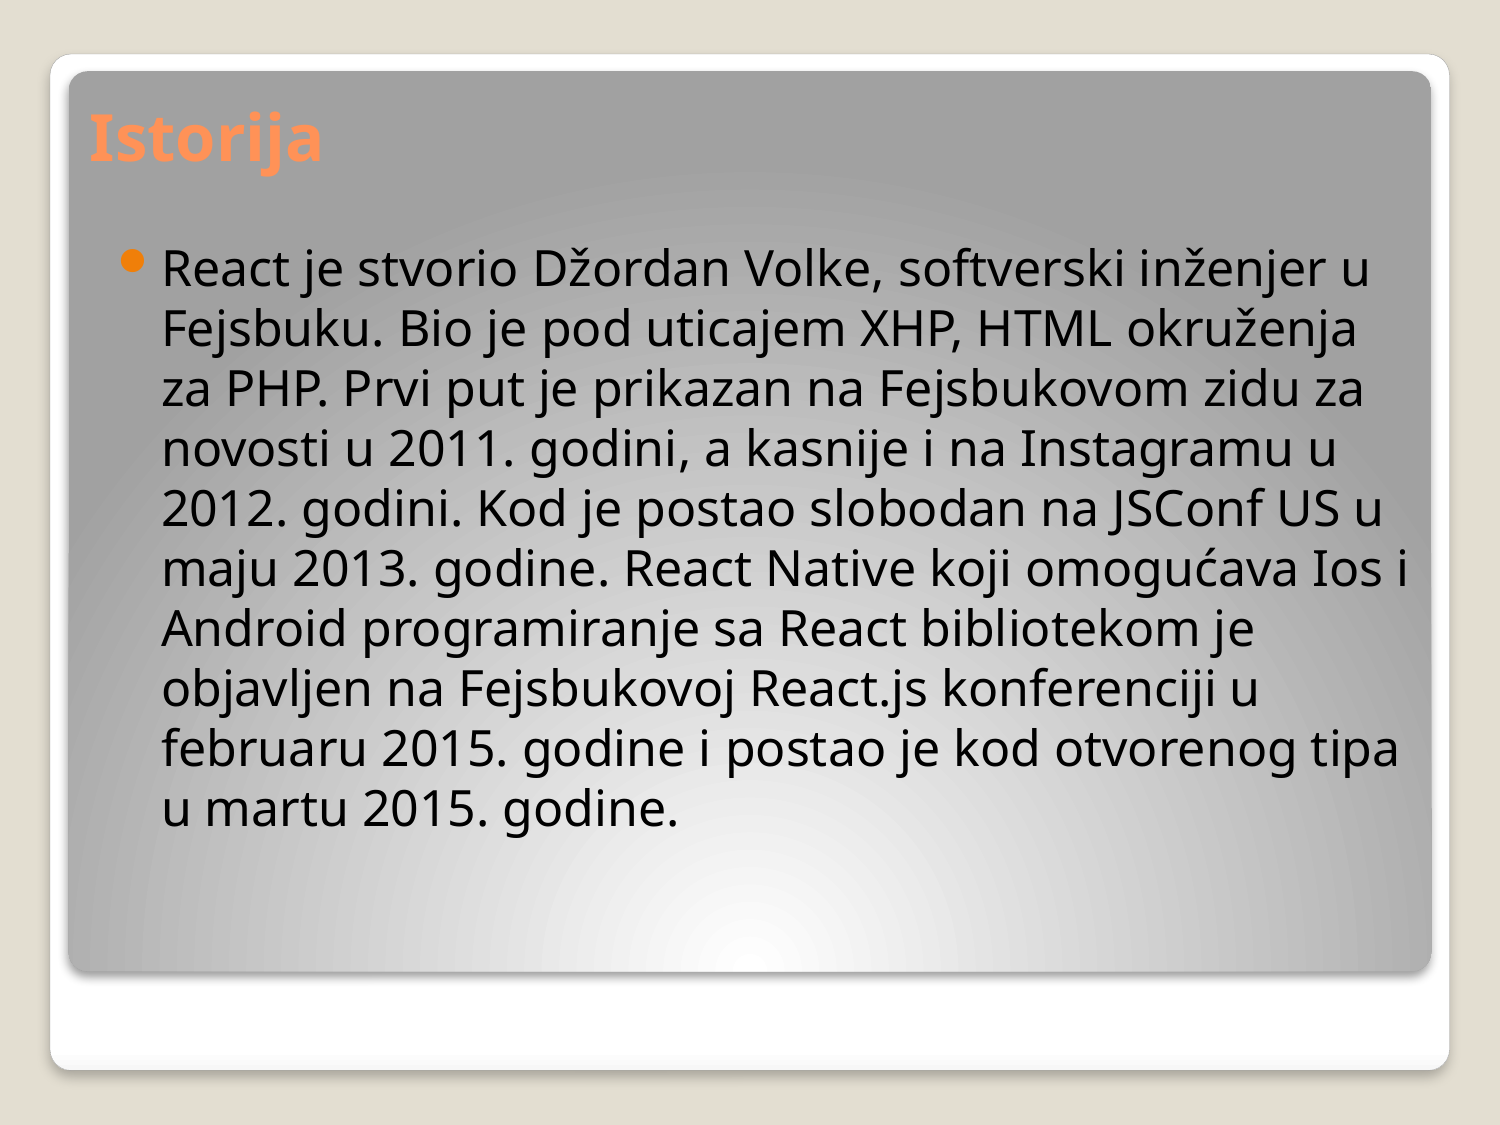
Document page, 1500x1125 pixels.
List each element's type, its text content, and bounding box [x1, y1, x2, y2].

list React je stvorio Džordan Volke, softverski inženjer u Fejsbuku. Bio je pod uticajem XHP, HTML okruženja za PHP. Prvi put je prikazan na Fejsbukovom zidu za novosti u 2011. godini, a kasnije i na Instagramu u 2012. godini. Kod je postao slobodan na JSConf US u maju 2013. godine. React Native koji omogućava Ios i Android programiranje sa React bibliotekom je objavljen na Fejsbukovoj React.js konferenciji u februaru 2015. godine i postao je kod otvorenog tipa u martu 2015. godine. [87, 221, 1430, 909]
title Istorija [75, 87, 1418, 260]
